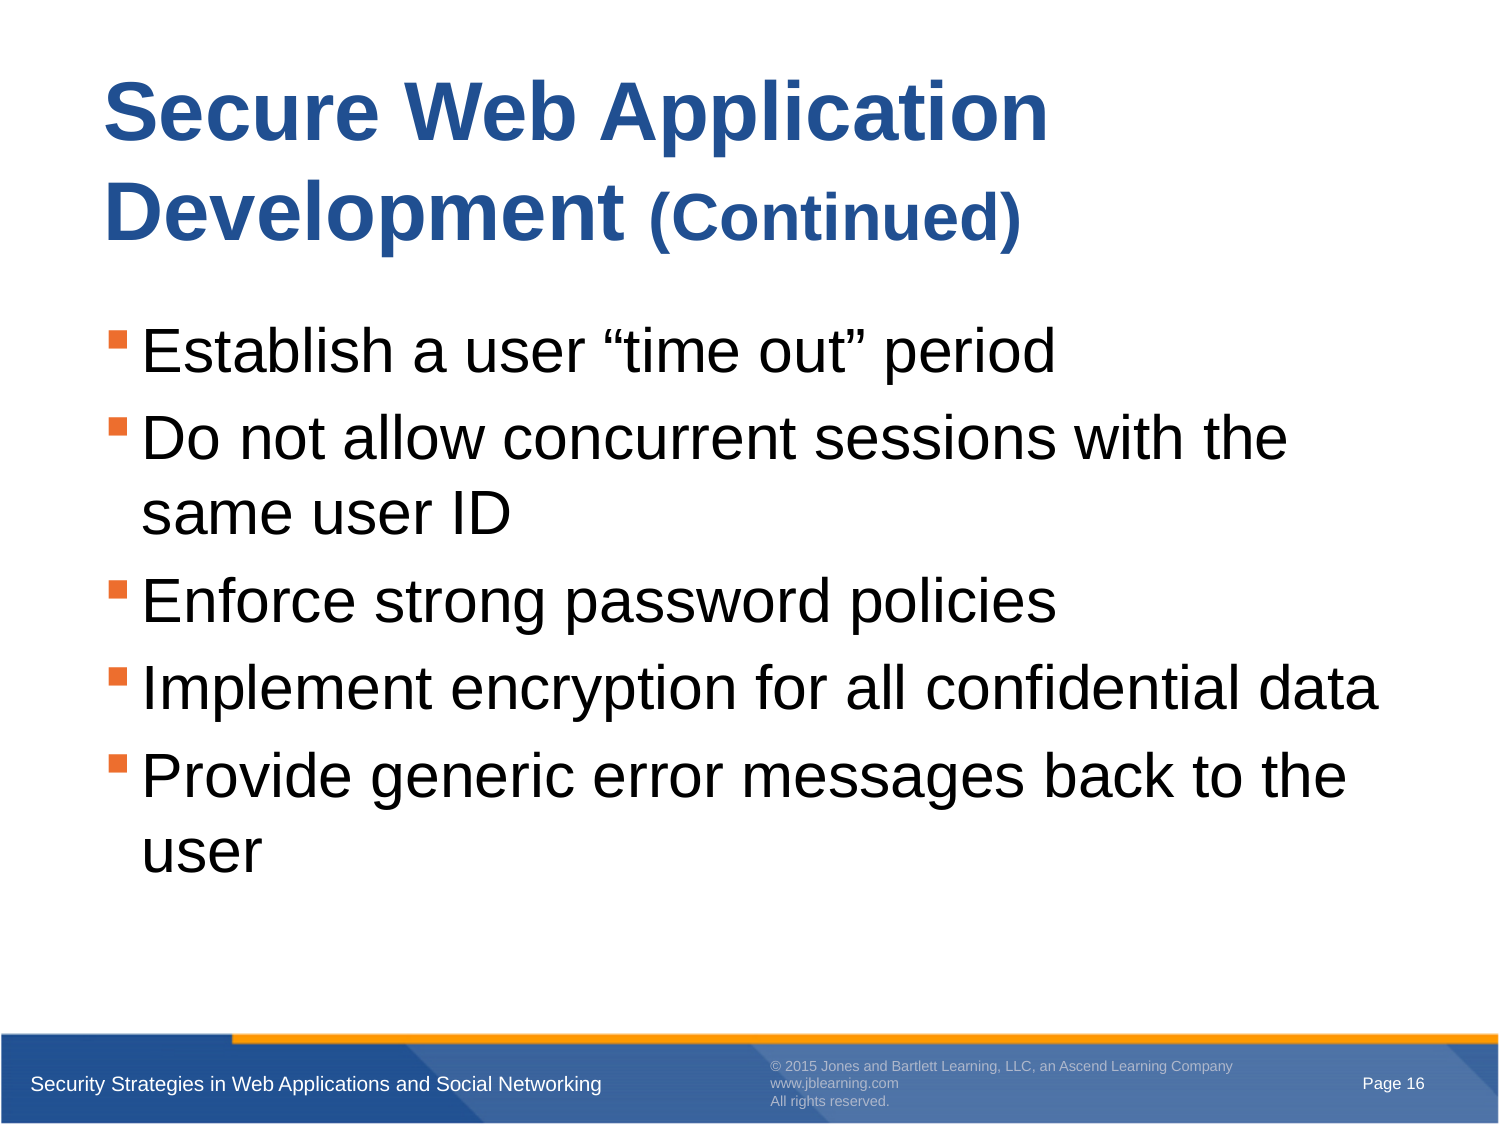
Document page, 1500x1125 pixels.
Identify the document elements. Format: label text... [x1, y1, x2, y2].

picture [0, 1032, 1500, 1125]
list Establish a user “time out” period Do not allow concurrent sessions with the same user ID Enforce strong password policies Implement encryption for all confidential data Provide generic error messages back to the user [88, 302, 1451, 1014]
title Secure Web Application Development (Continued) [88, 49, 1451, 251]
